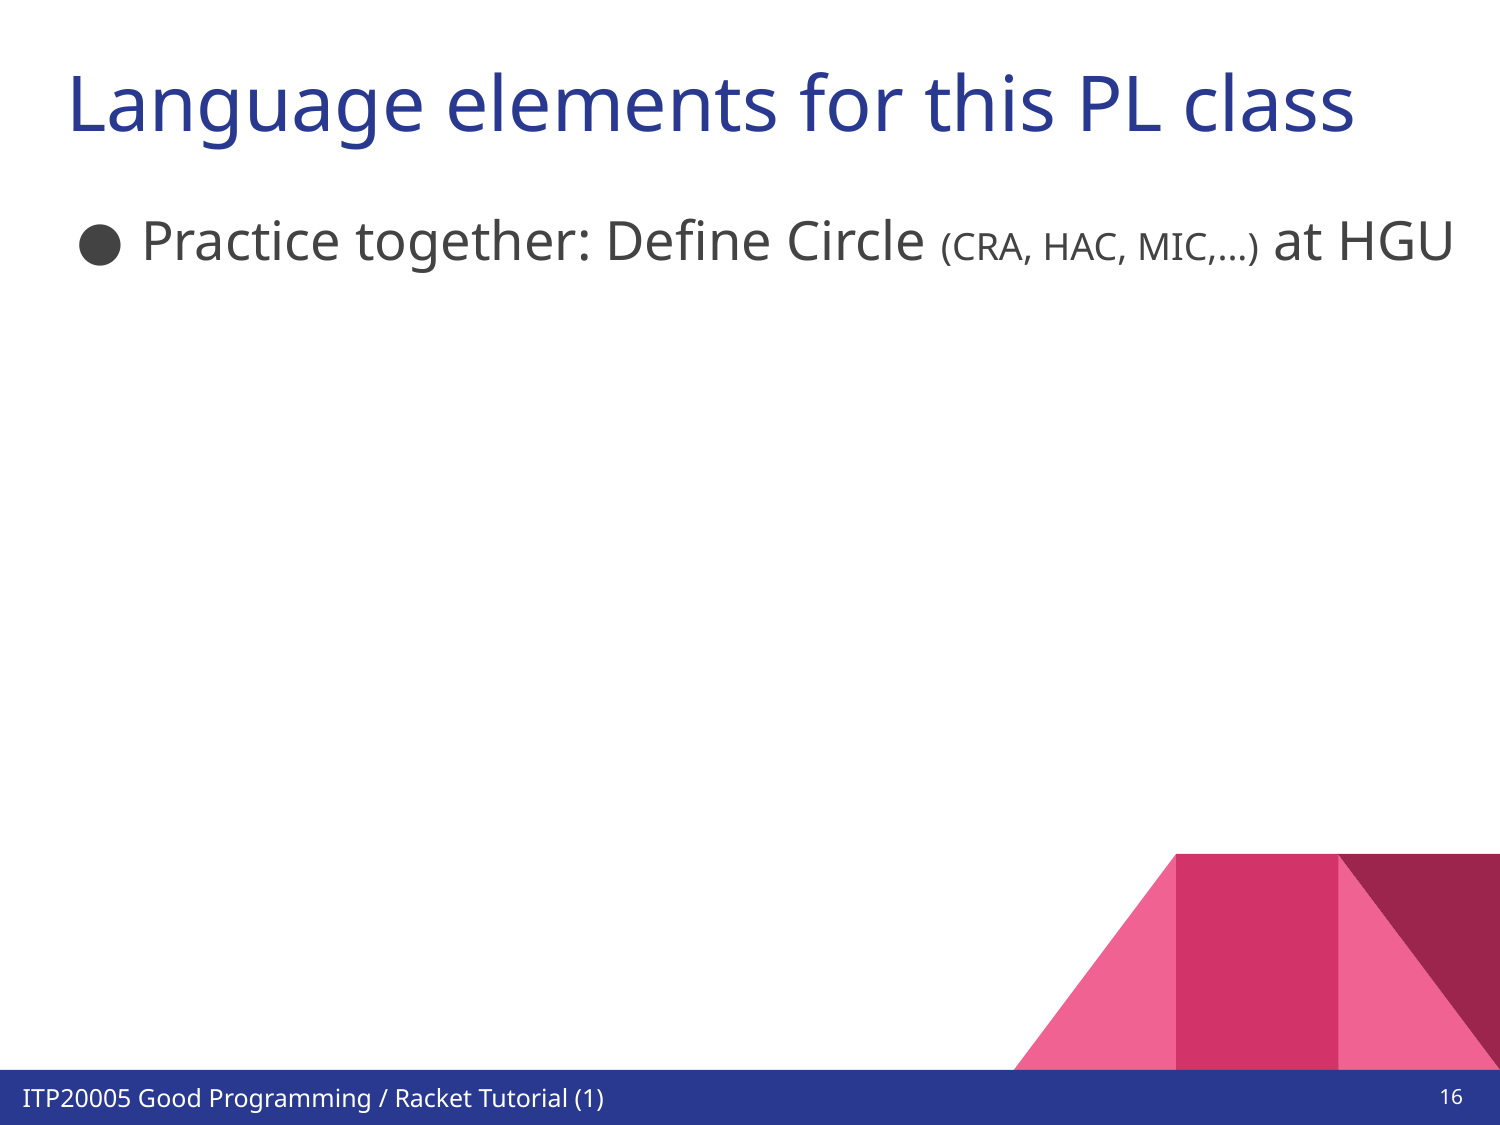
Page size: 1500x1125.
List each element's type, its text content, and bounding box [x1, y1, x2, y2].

title Language elements for this PL class [51, 39, 1449, 173]
slide_number ‹#› [1387, 1054, 1478, 1125]
list Practice together: Define Circle (CRA, HAC, MIC,...) at HGU [51, 181, 1500, 256]
